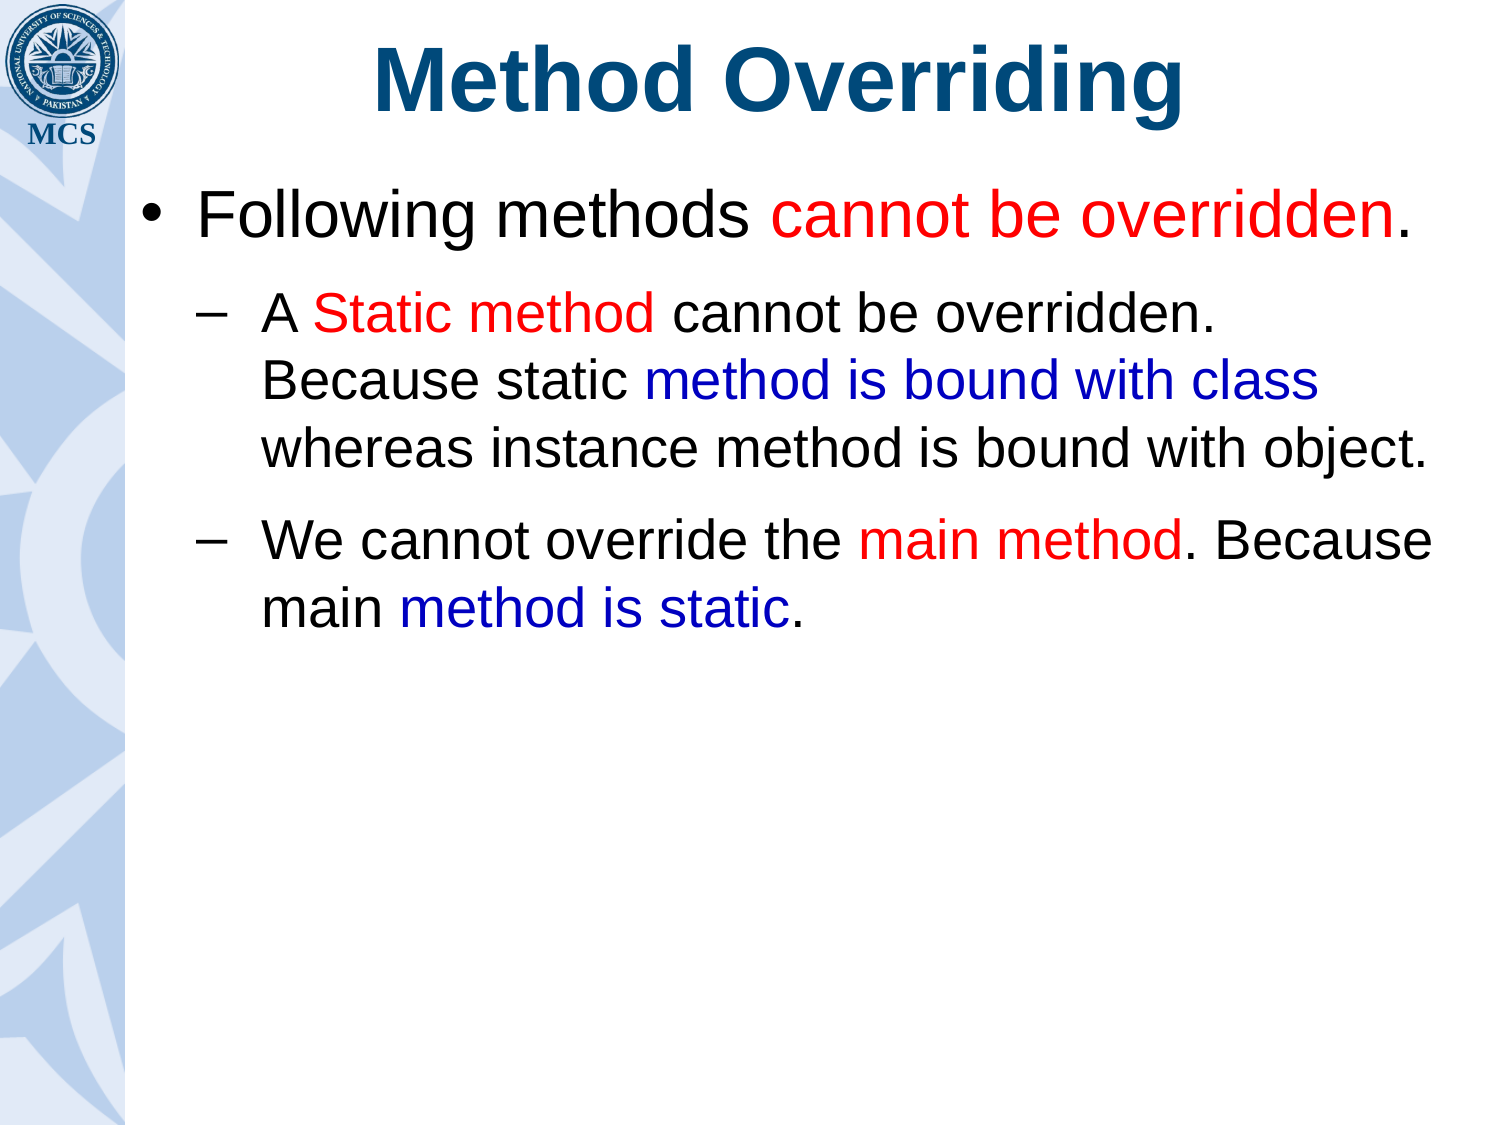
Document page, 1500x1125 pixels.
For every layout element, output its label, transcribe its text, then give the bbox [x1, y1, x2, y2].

list Following methods cannot be overridden. A Static method cannot be overridden. Because static method is bound with class whereas instance method is bound with object. We cannot override the main method. Because main method is static. [125, 163, 1463, 1105]
picture [0, 0, 125, 1125]
title Method Overriding [125, 0, 1460, 150]
